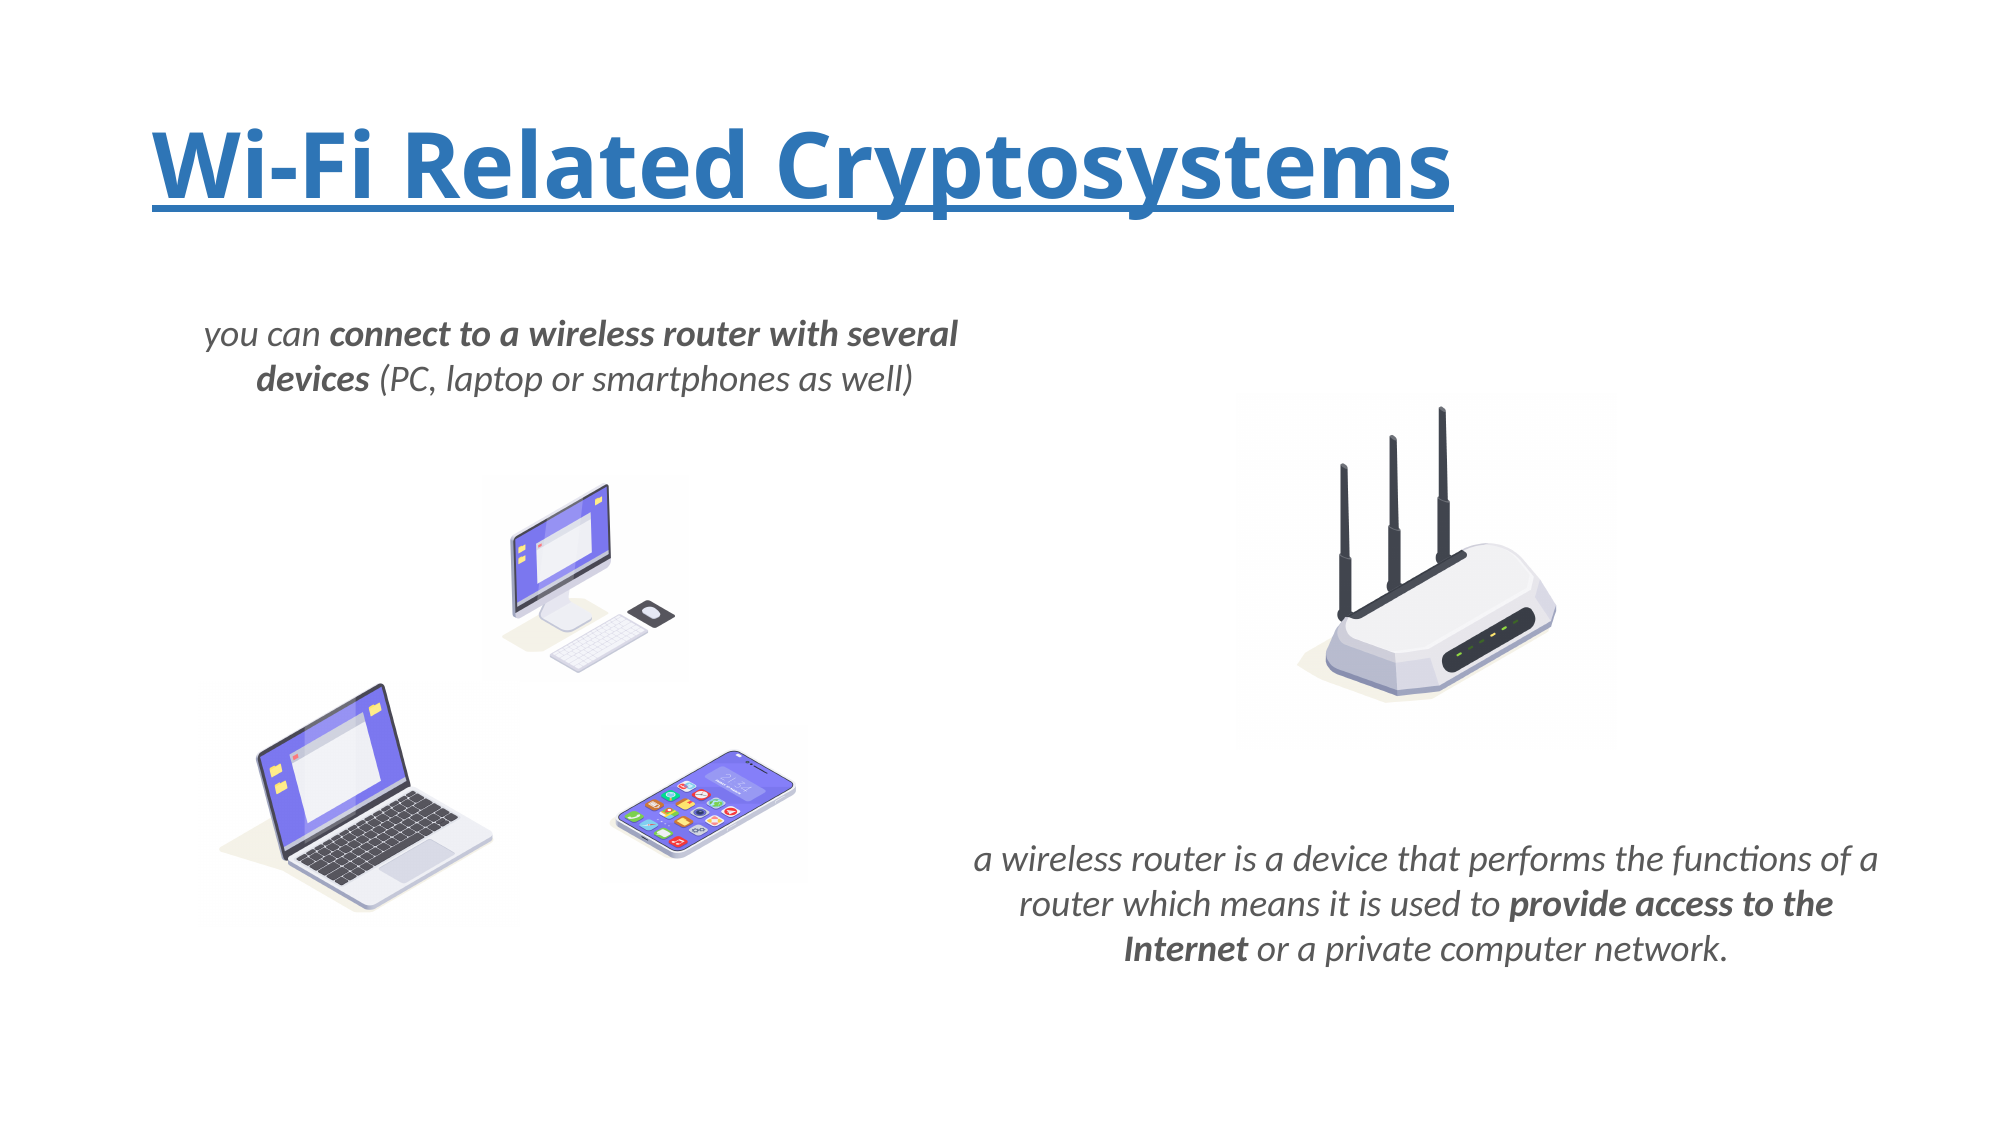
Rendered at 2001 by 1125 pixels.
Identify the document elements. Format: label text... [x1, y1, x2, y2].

picture [601, 724, 808, 883]
picture [198, 475, 689, 927]
text_box a wireless router is a device that performs the functions of a router which means it is used to provide access to the Internet or a private computer network. [958, 826, 1895, 977]
picture [1236, 393, 1617, 751]
title Wi-Fi Related Cryptosystems [137, 59, 1863, 278]
text_box you can connect to a wireless router with several devices (PC, laptop or smartphones as well) [188, 301, 982, 407]
